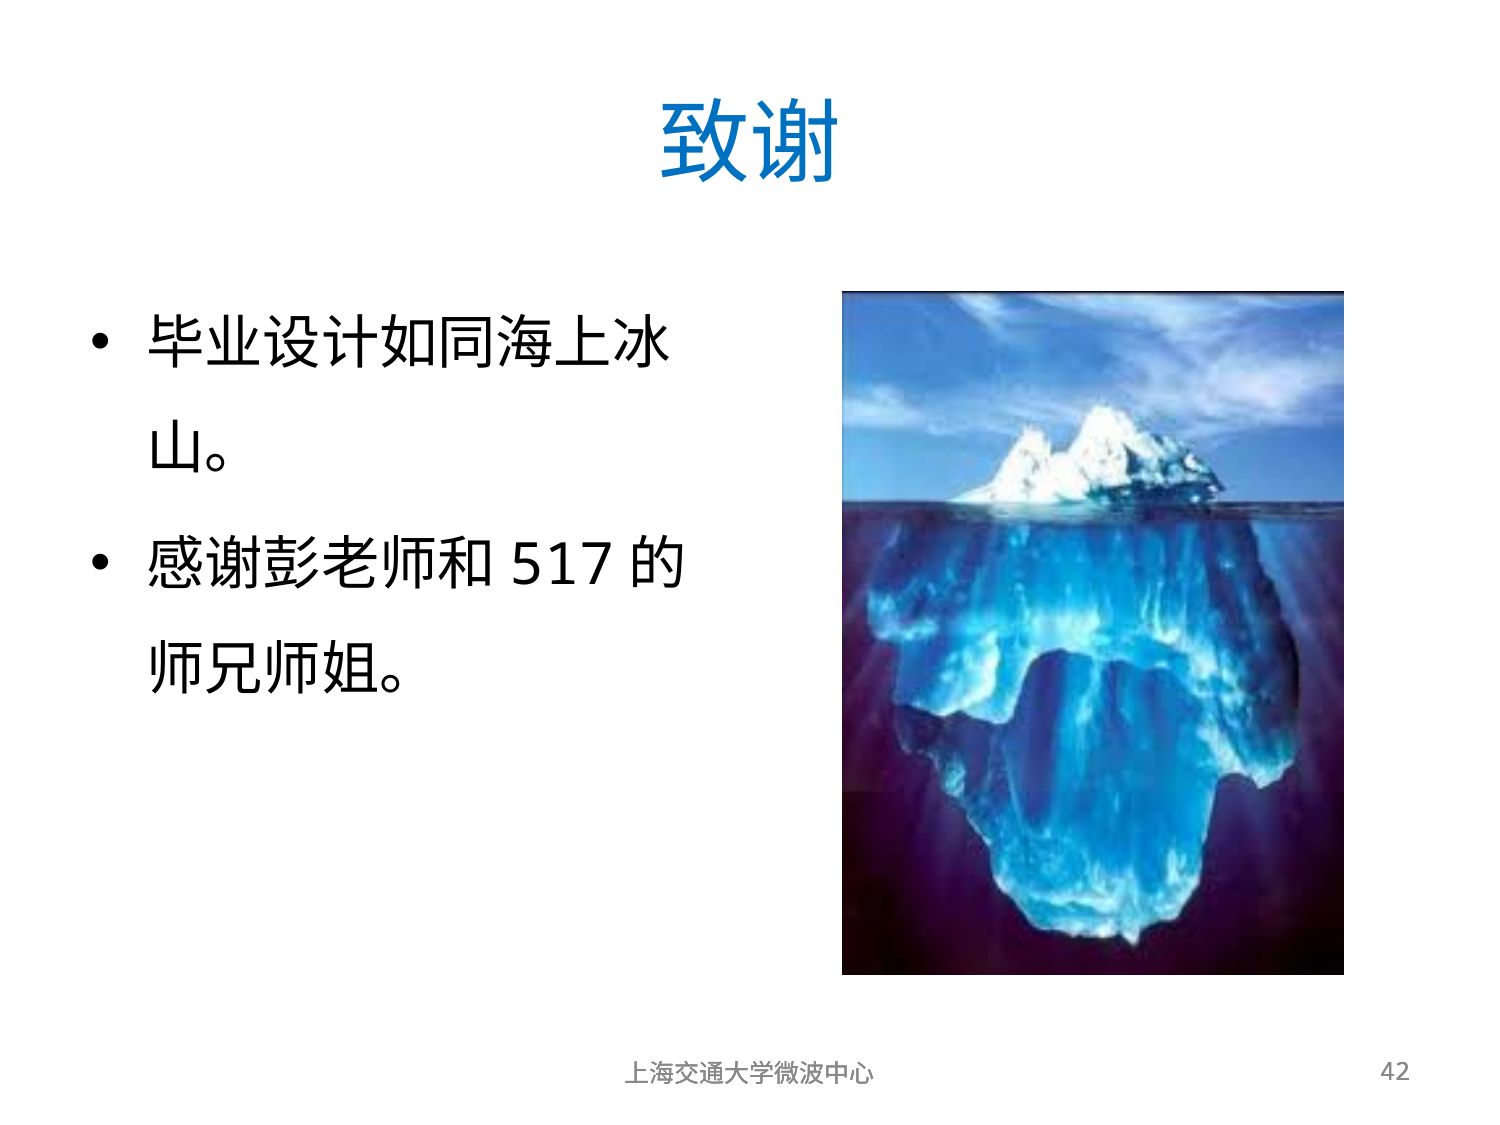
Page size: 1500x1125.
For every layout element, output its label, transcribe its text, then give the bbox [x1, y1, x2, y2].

title 致谢 [75, 45, 1425, 233]
text_box 42 [1074, 1042, 1425, 1103]
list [842, 290, 1344, 975]
text_box 上海交通大学微波中心 [512, 1042, 988, 1103]
list 毕业设计如同海上冰山。 感谢彭老师和517的师兄师姐。 [75, 262, 738, 1005]
